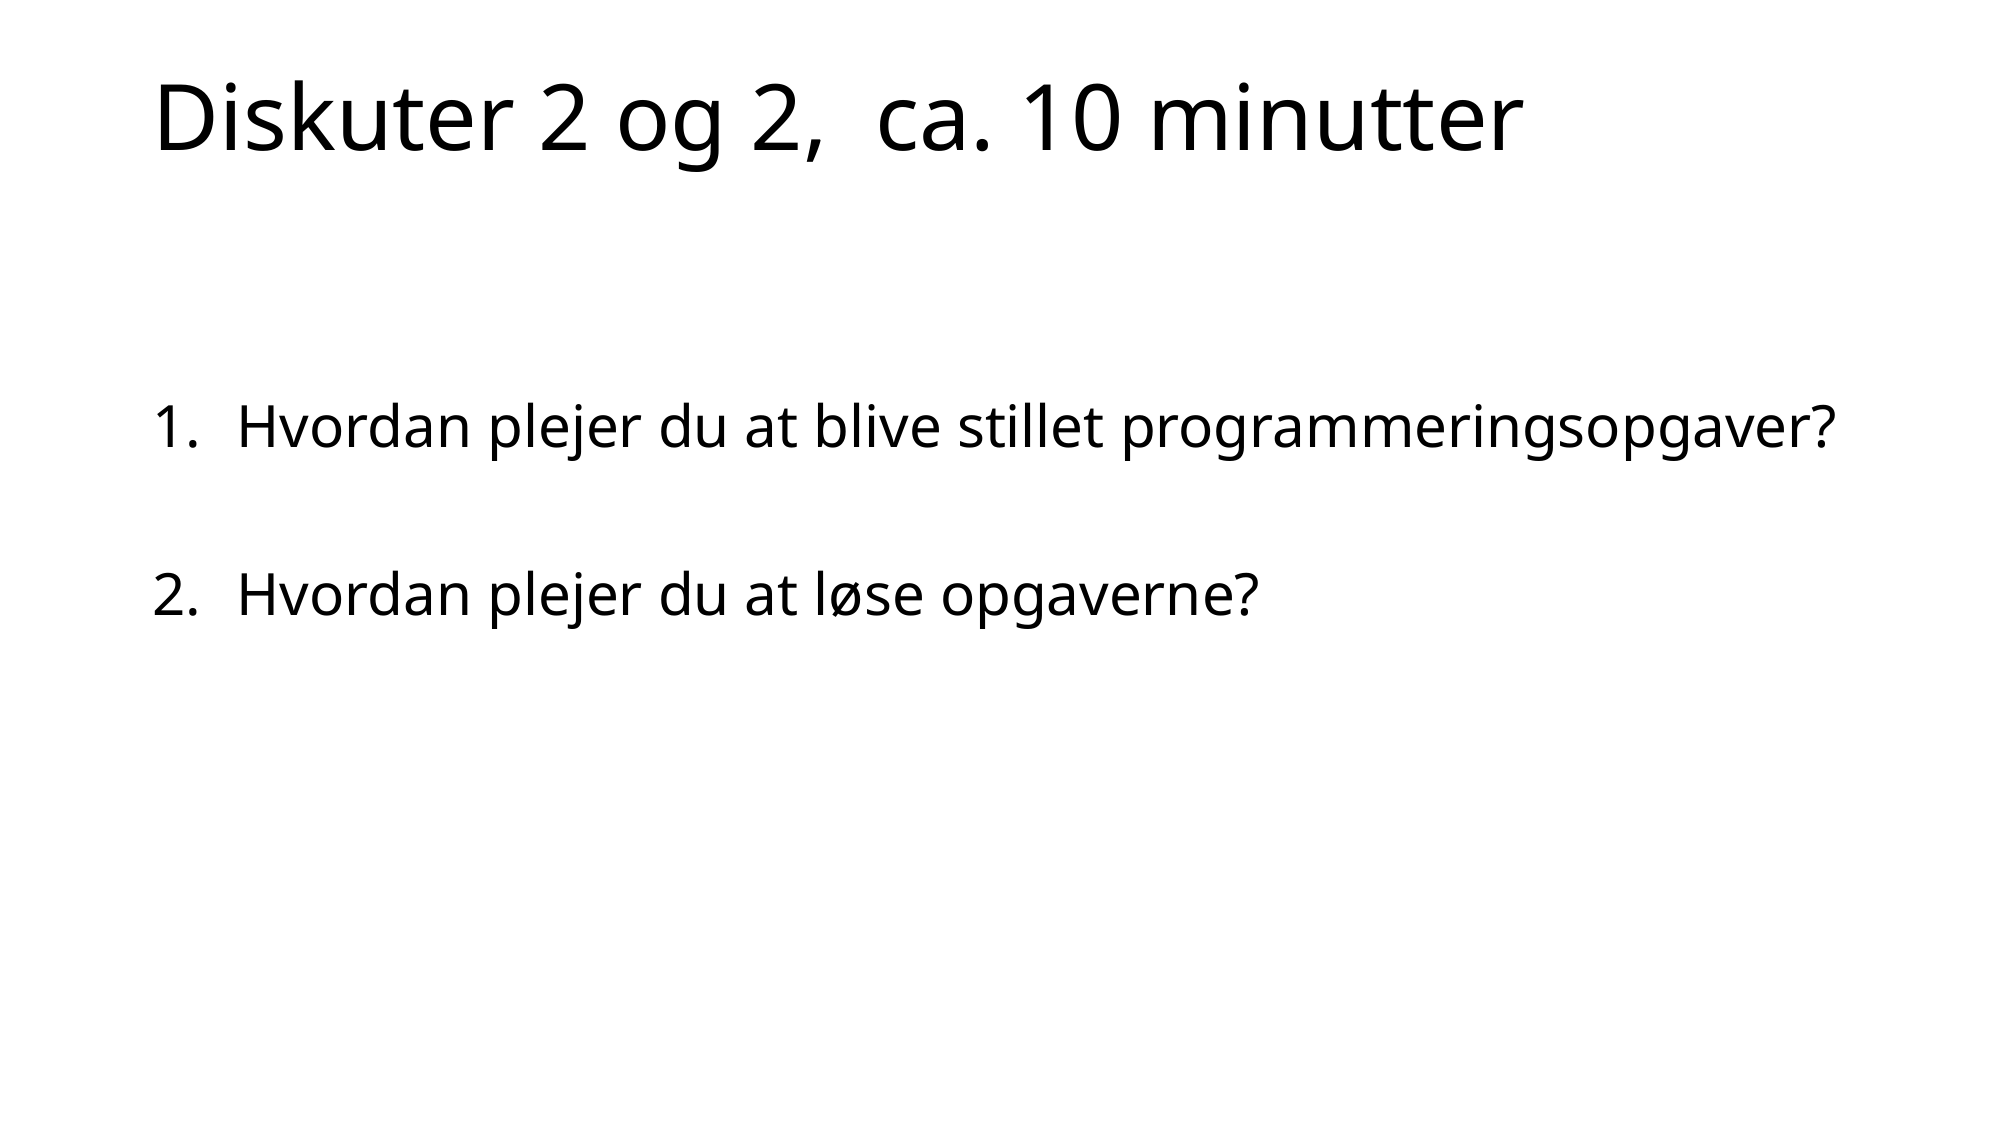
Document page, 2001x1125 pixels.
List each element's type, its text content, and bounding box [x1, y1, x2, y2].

list Hvordan plejer du at blive stillet programmeringsopgaver? Hvordan plejer du at løse opgaverne? [137, 215, 1863, 1014]
title Diskuter 2 og 2, ca. 10 minutter [137, 59, 1863, 182]
